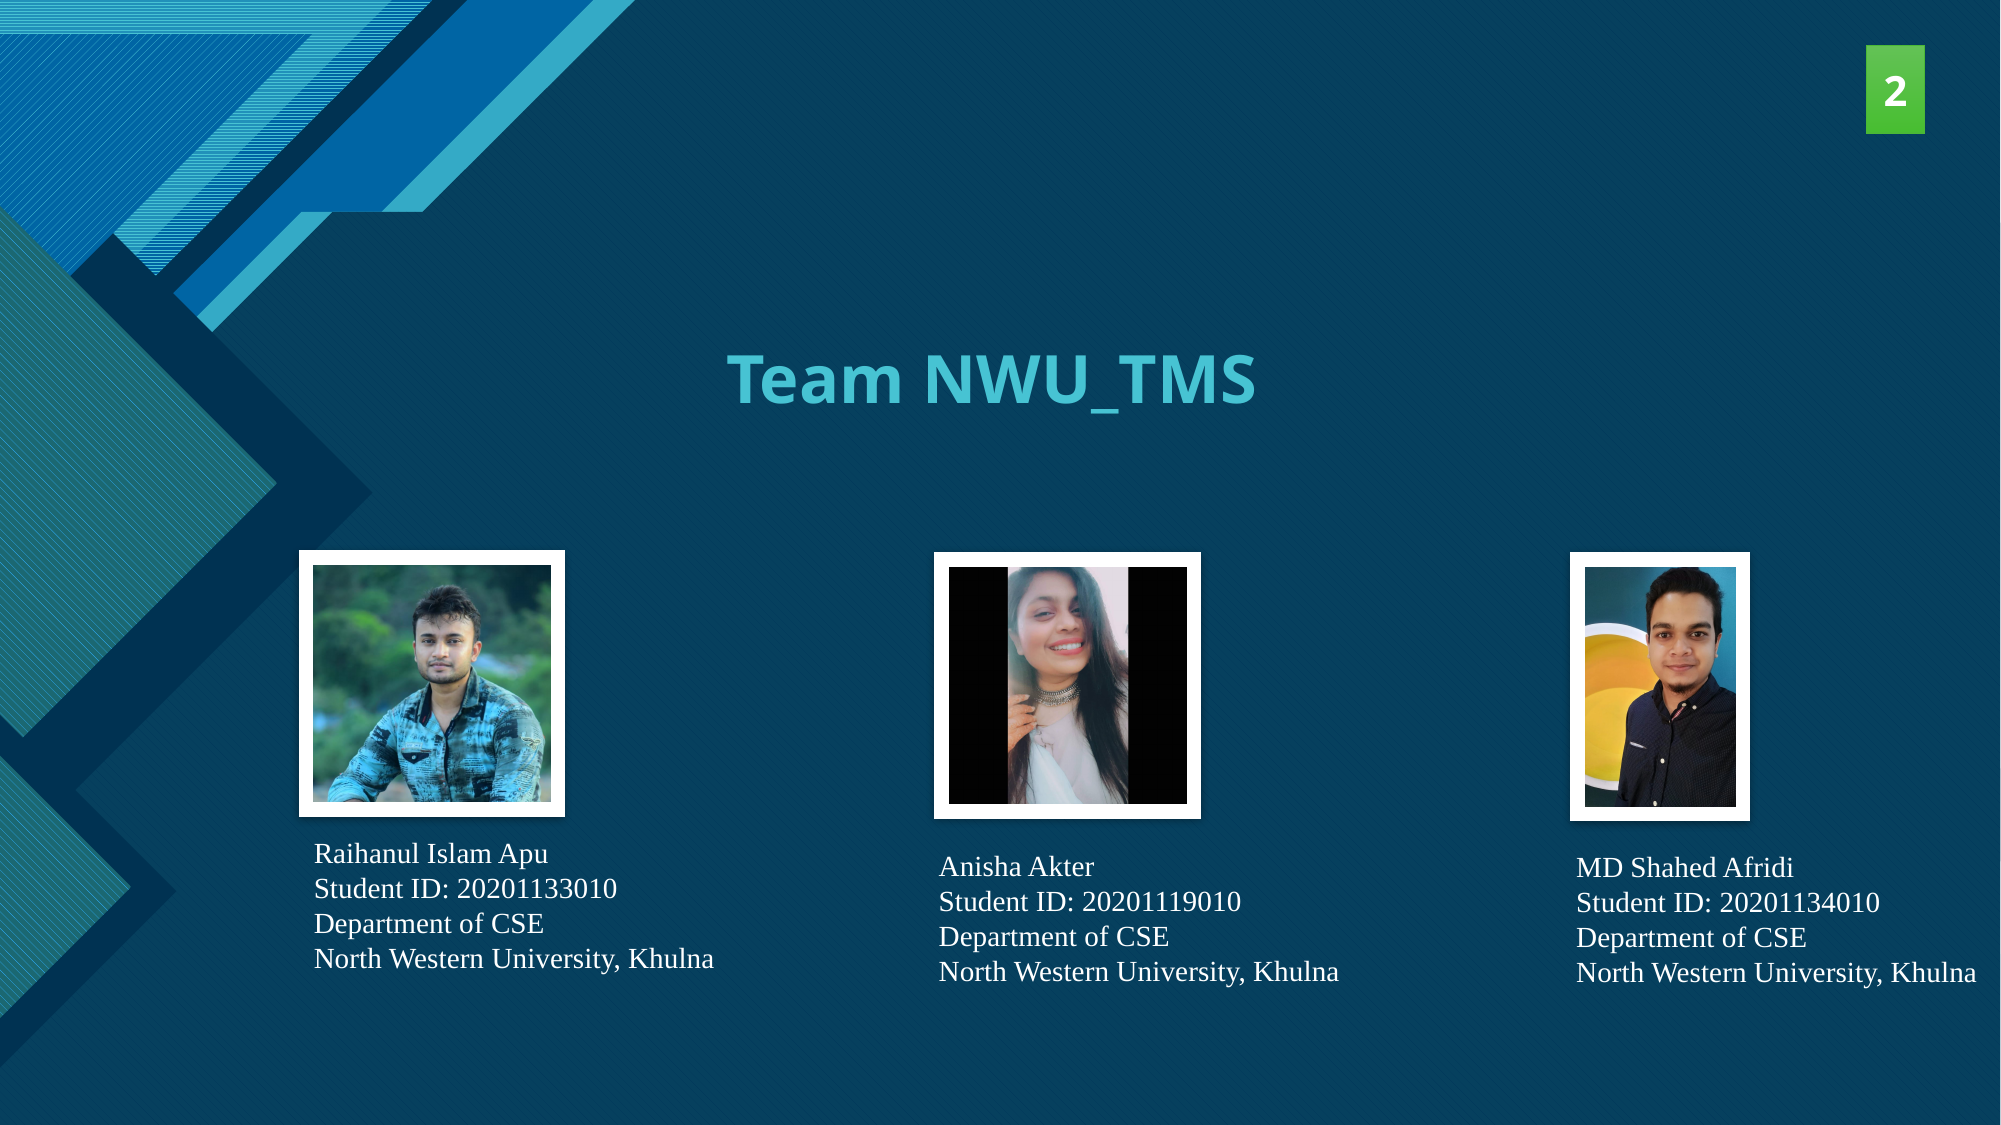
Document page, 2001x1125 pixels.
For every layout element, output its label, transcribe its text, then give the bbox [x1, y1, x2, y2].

title Team NWU_TMS [711, 291, 1425, 426]
picture [1584, 566, 1736, 807]
text_box Raihanul Islam Apu Student ID: 20201133010 Department of CSE North Western University, Khulna [299, 827, 774, 982]
picture [948, 566, 1187, 804]
text_box 2 [1866, 45, 1925, 133]
picture [313, 564, 551, 803]
text_box Anisha Akter Student ID: 20201119010 Department of CSE North Western University, Khulna [924, 839, 1399, 995]
text_box MD Shahed Afridi Student ID: 20201134010 Department of CSE North Western University, Khulna [1561, 841, 1999, 996]
